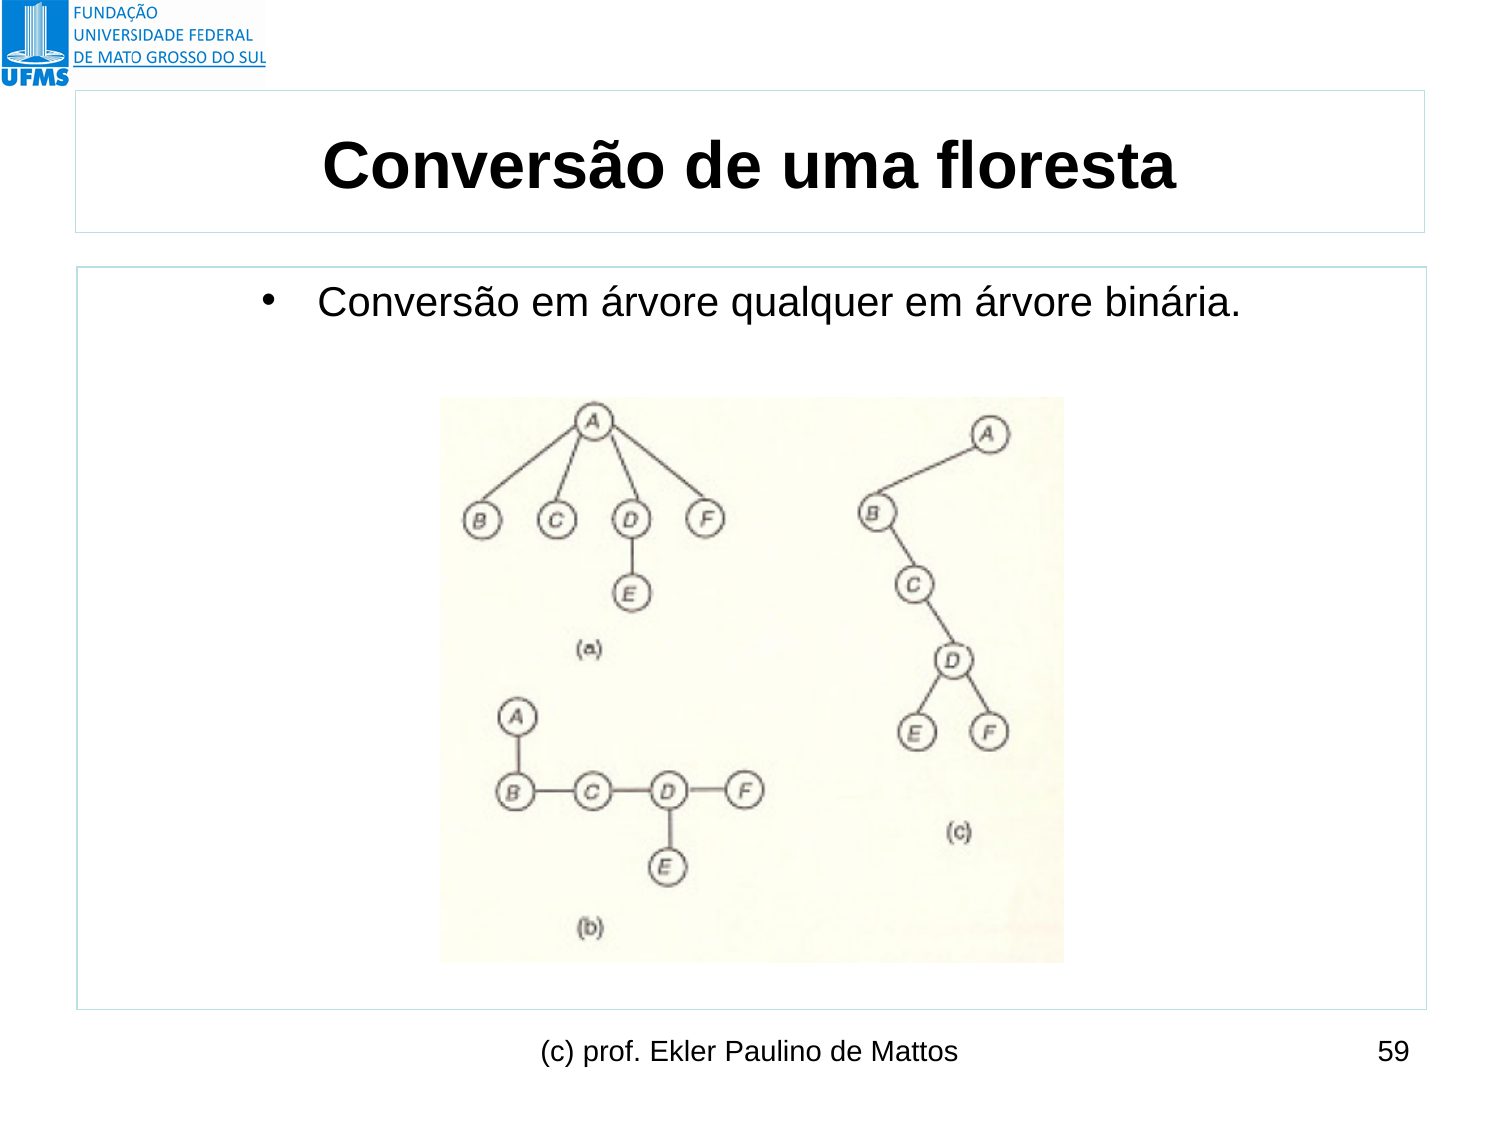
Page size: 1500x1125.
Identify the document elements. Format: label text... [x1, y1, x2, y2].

text_box Conversão em árvore qualquer em árvore binária. [76, 267, 1427, 1010]
slide_number 59 [1074, 1024, 1426, 1103]
picture [439, 396, 1064, 963]
footer (c) prof. Ekler Paulino de Mattos [512, 1024, 988, 1103]
title Conversão de uma floresta [75, 90, 1425, 233]
picture [0, 0, 266, 88]
